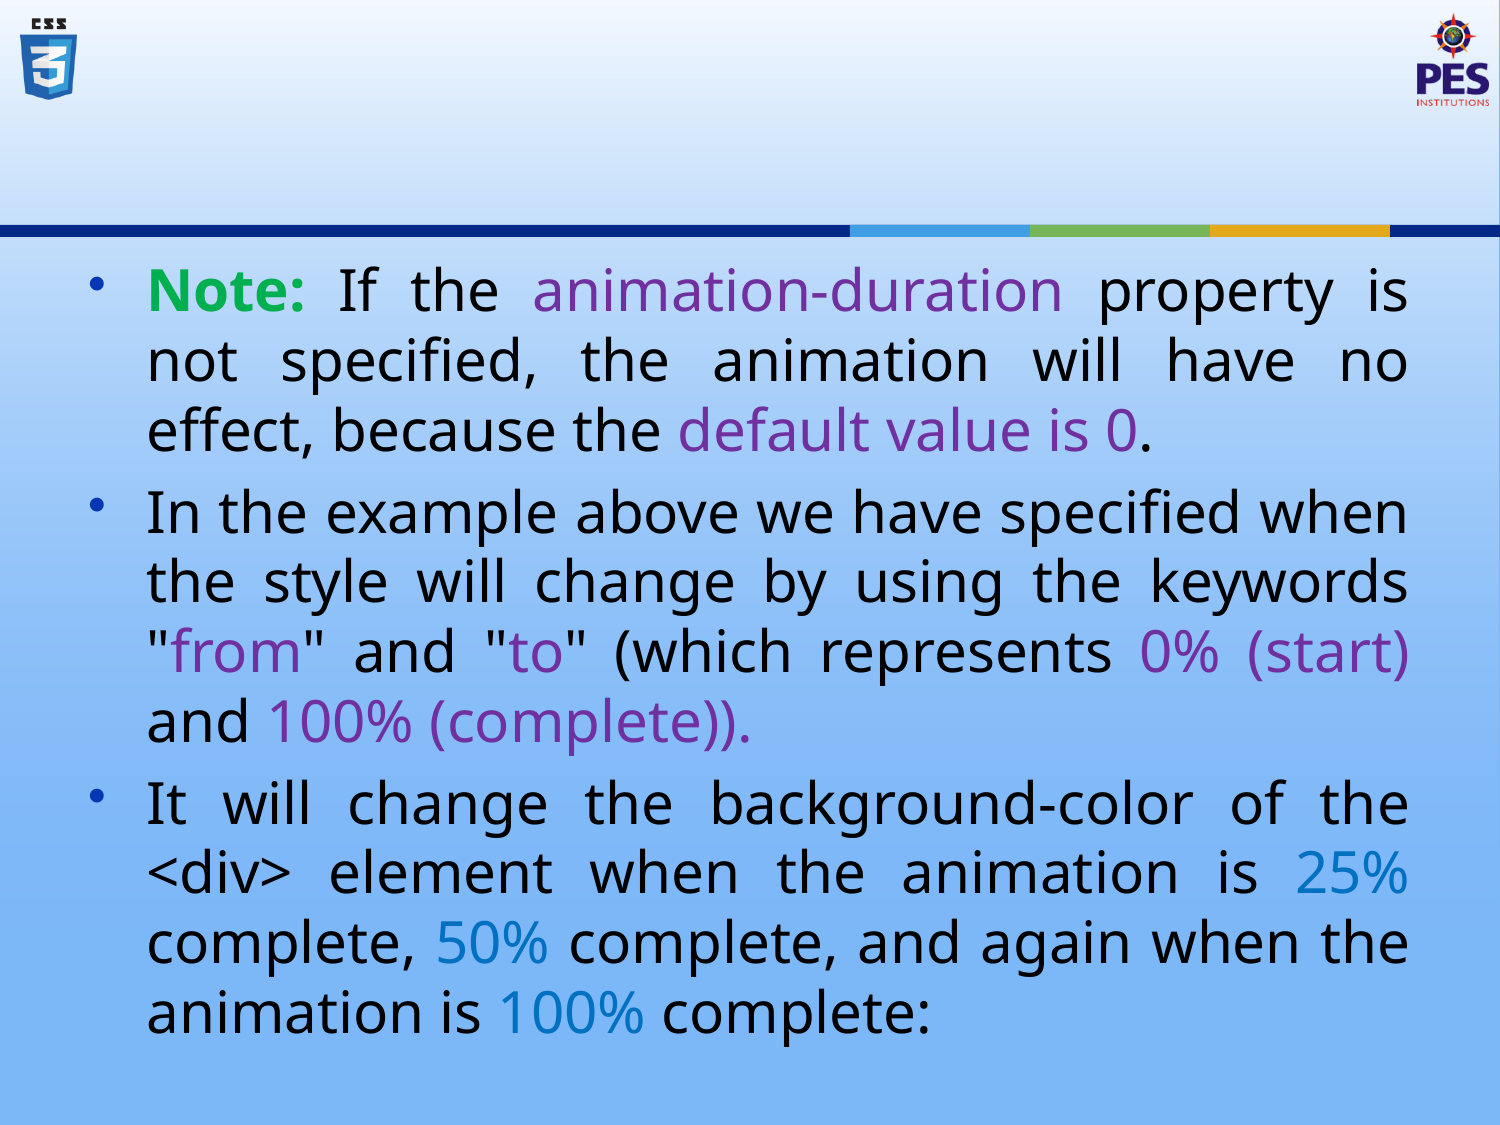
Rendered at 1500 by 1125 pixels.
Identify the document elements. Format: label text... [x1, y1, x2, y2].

list Note: If the animation-duration property is not specified, the animation will have no effect, because the default value is 0. In the example above we have specified when the style will change by using the keywords "from" and "to" (which represents 0% (start) and 100% (complete)). It will change the background-color of the <div> element when the animation is 25% complete, 50% complete, and again when the animation is 100% complete: [75, 246, 1425, 1067]
picture [1417, 12, 1489, 106]
picture [0, 11, 94, 106]
